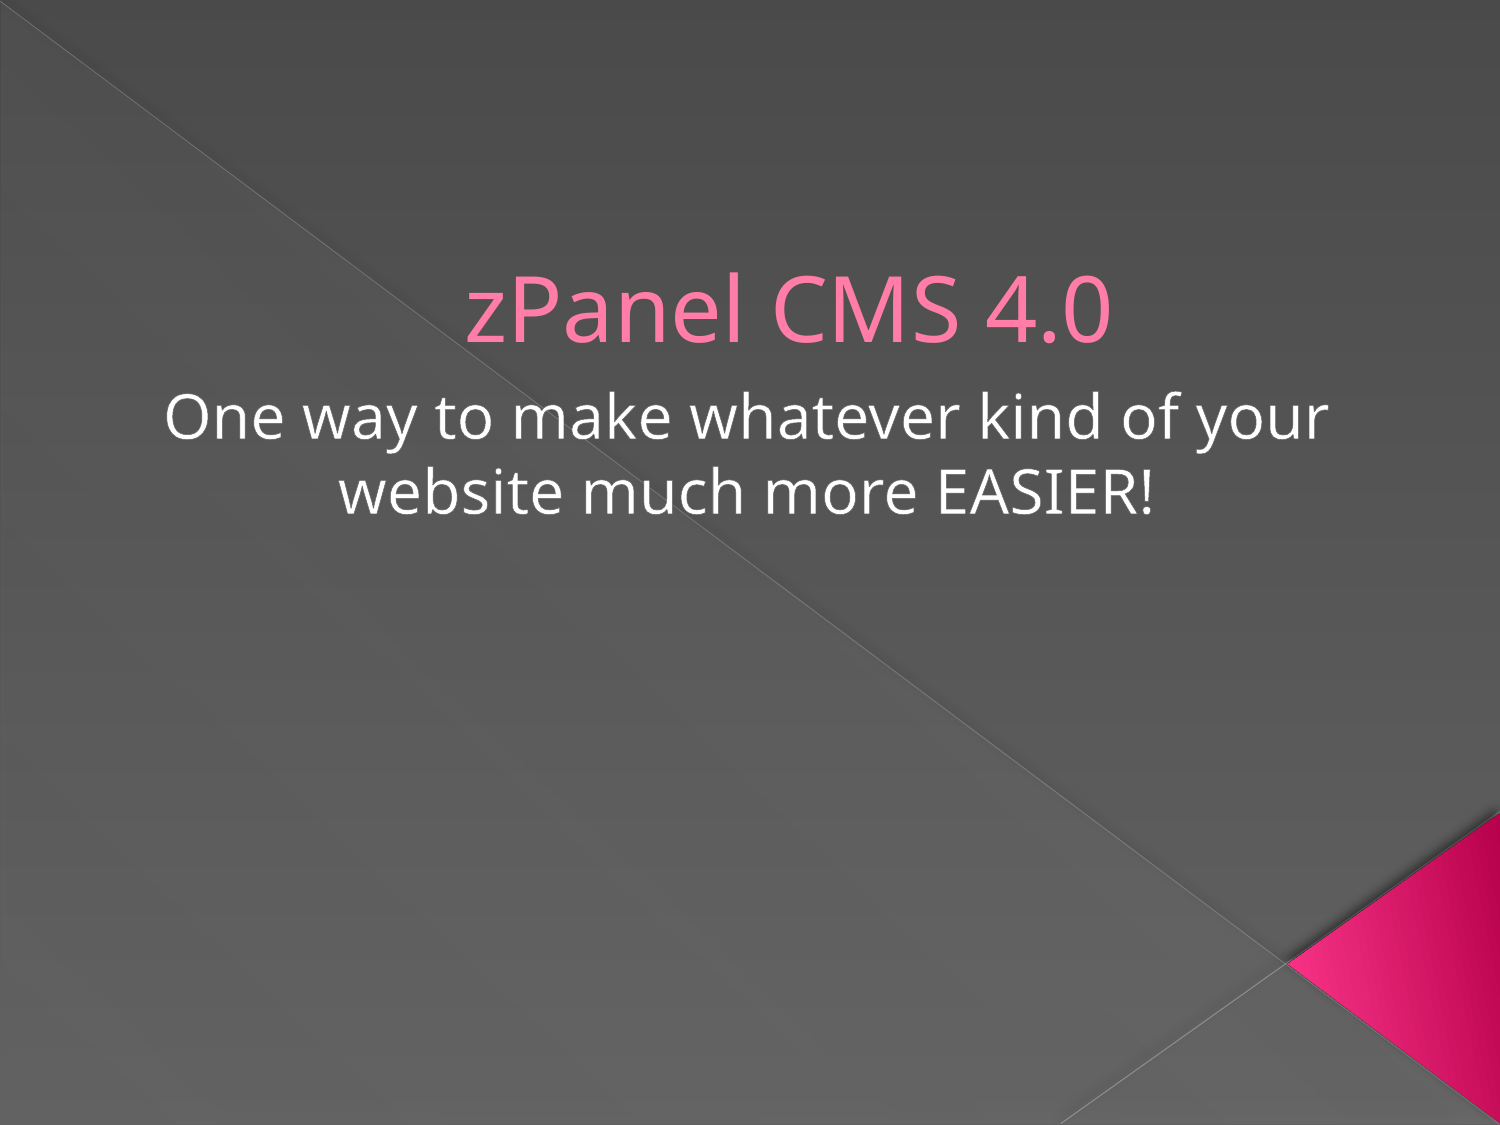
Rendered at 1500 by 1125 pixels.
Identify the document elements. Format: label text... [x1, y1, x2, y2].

title zPanel CMS 4.0 [88, 127, 1412, 369]
subtitle One way to make whatever kind of your website much more EASIER! [88, 369, 1412, 657]
